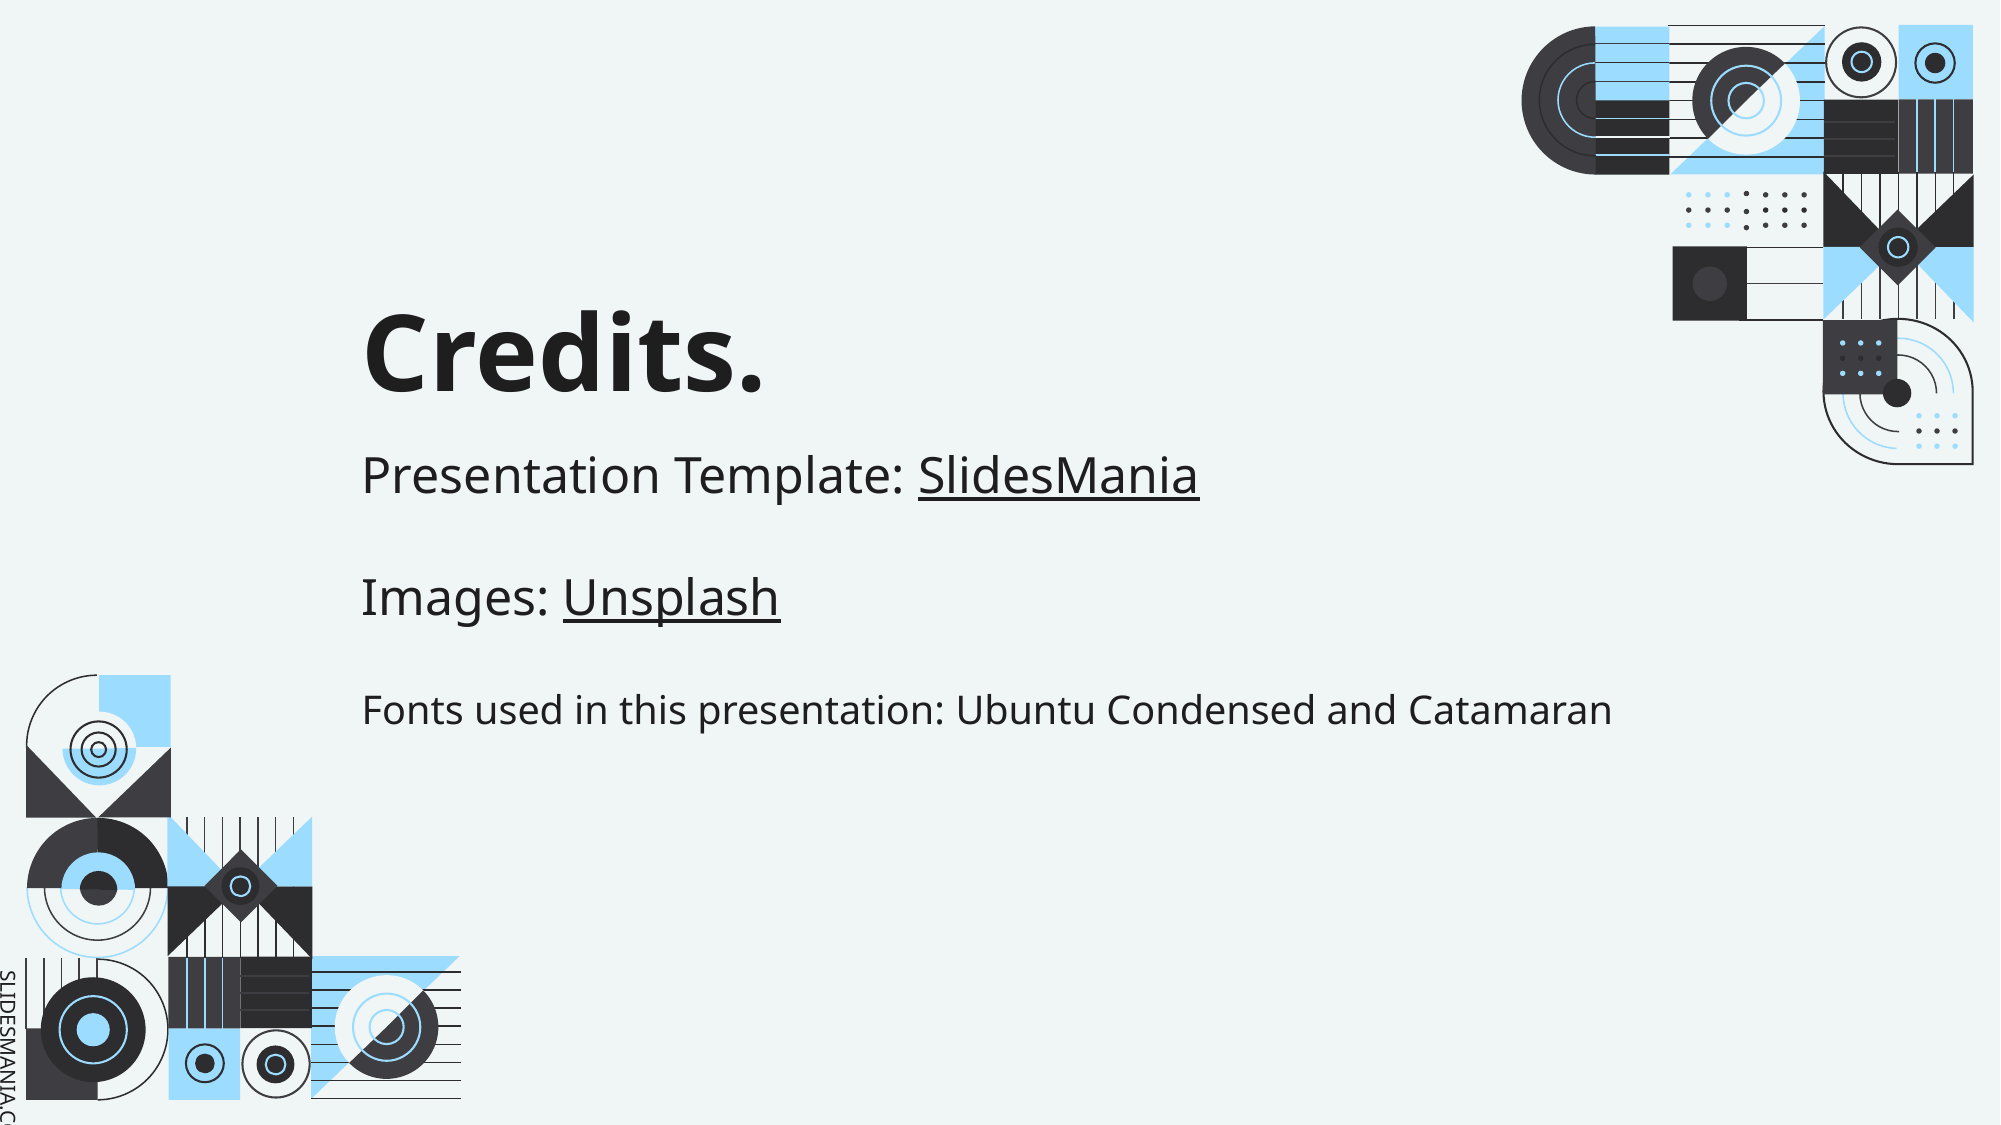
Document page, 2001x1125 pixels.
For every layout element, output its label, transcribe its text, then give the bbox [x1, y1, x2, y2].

title Credits. [341, 265, 1483, 386]
list Presentation Template: SlidesMania Images: Unsplash Fonts used in this presentation: Ubuntu Condensed and Catamaran [341, 413, 1757, 934]
